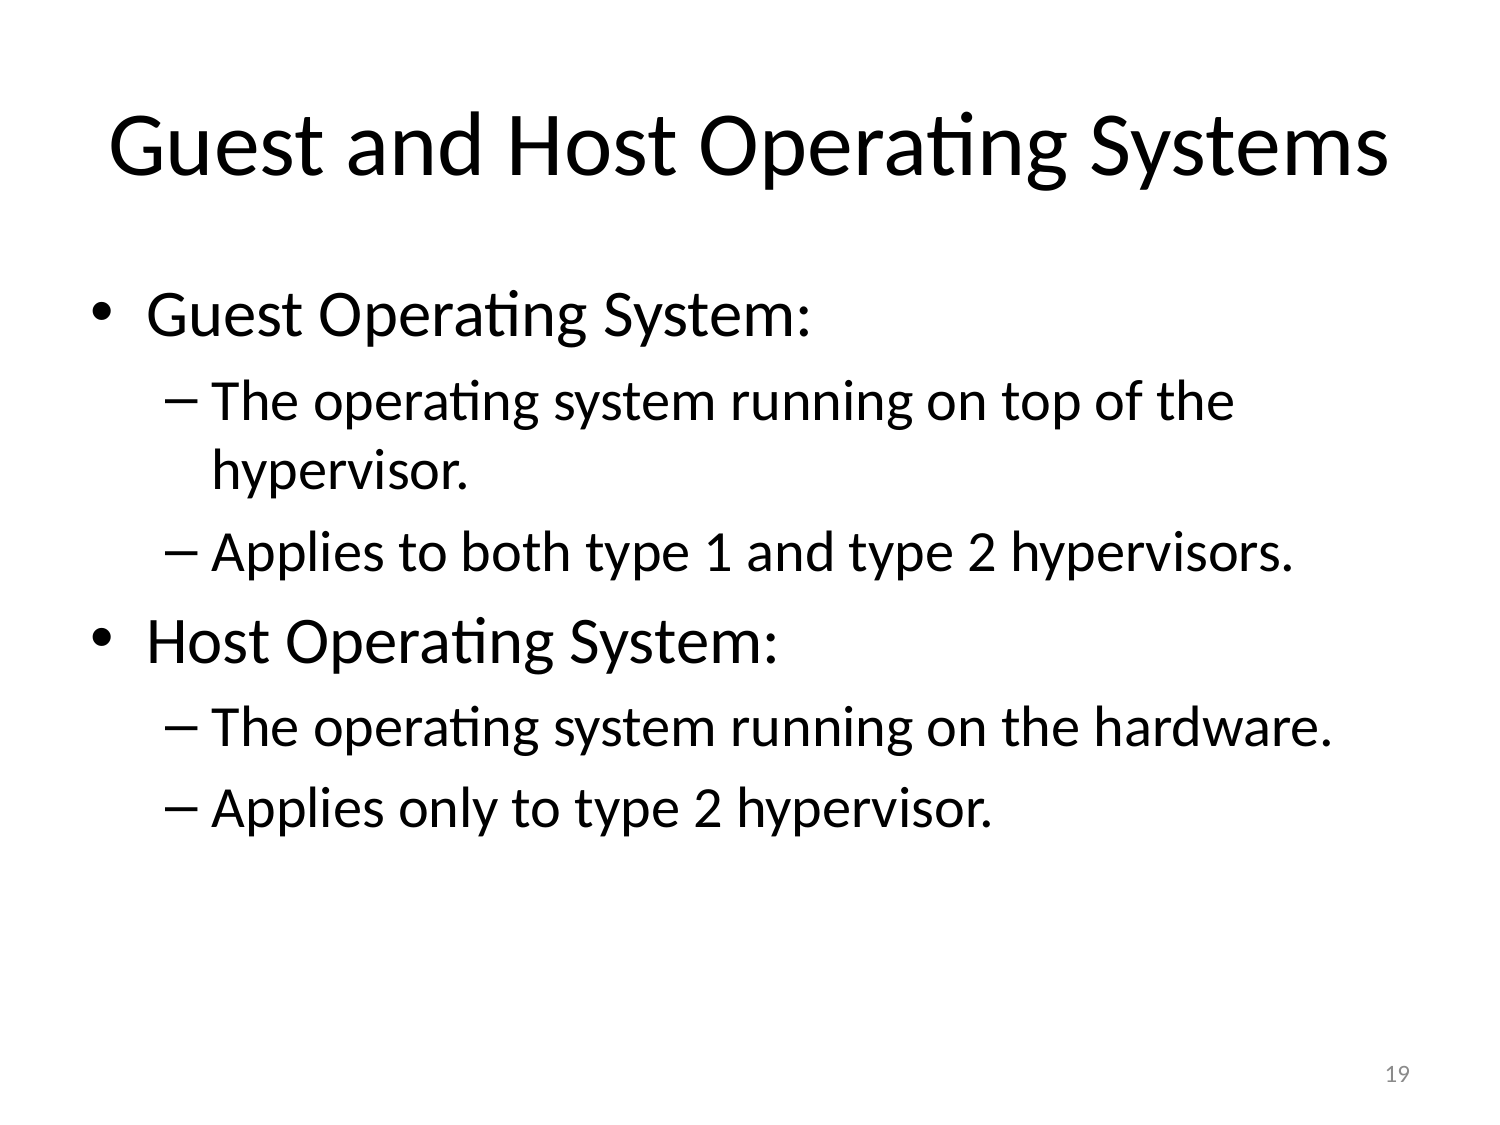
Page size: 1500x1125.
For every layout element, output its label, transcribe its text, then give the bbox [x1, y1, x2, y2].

list Guest Operating System: The operating system running on top of the hypervisor. Applies to both type 1 and type 2 hypervisors. Host Operating System: The operating system running on the hardware. Applies only to type 2 hypervisor. [75, 262, 1425, 1005]
slide_number 19 [1074, 1042, 1425, 1103]
title Guest and Host Operating Systems [75, 45, 1425, 233]
